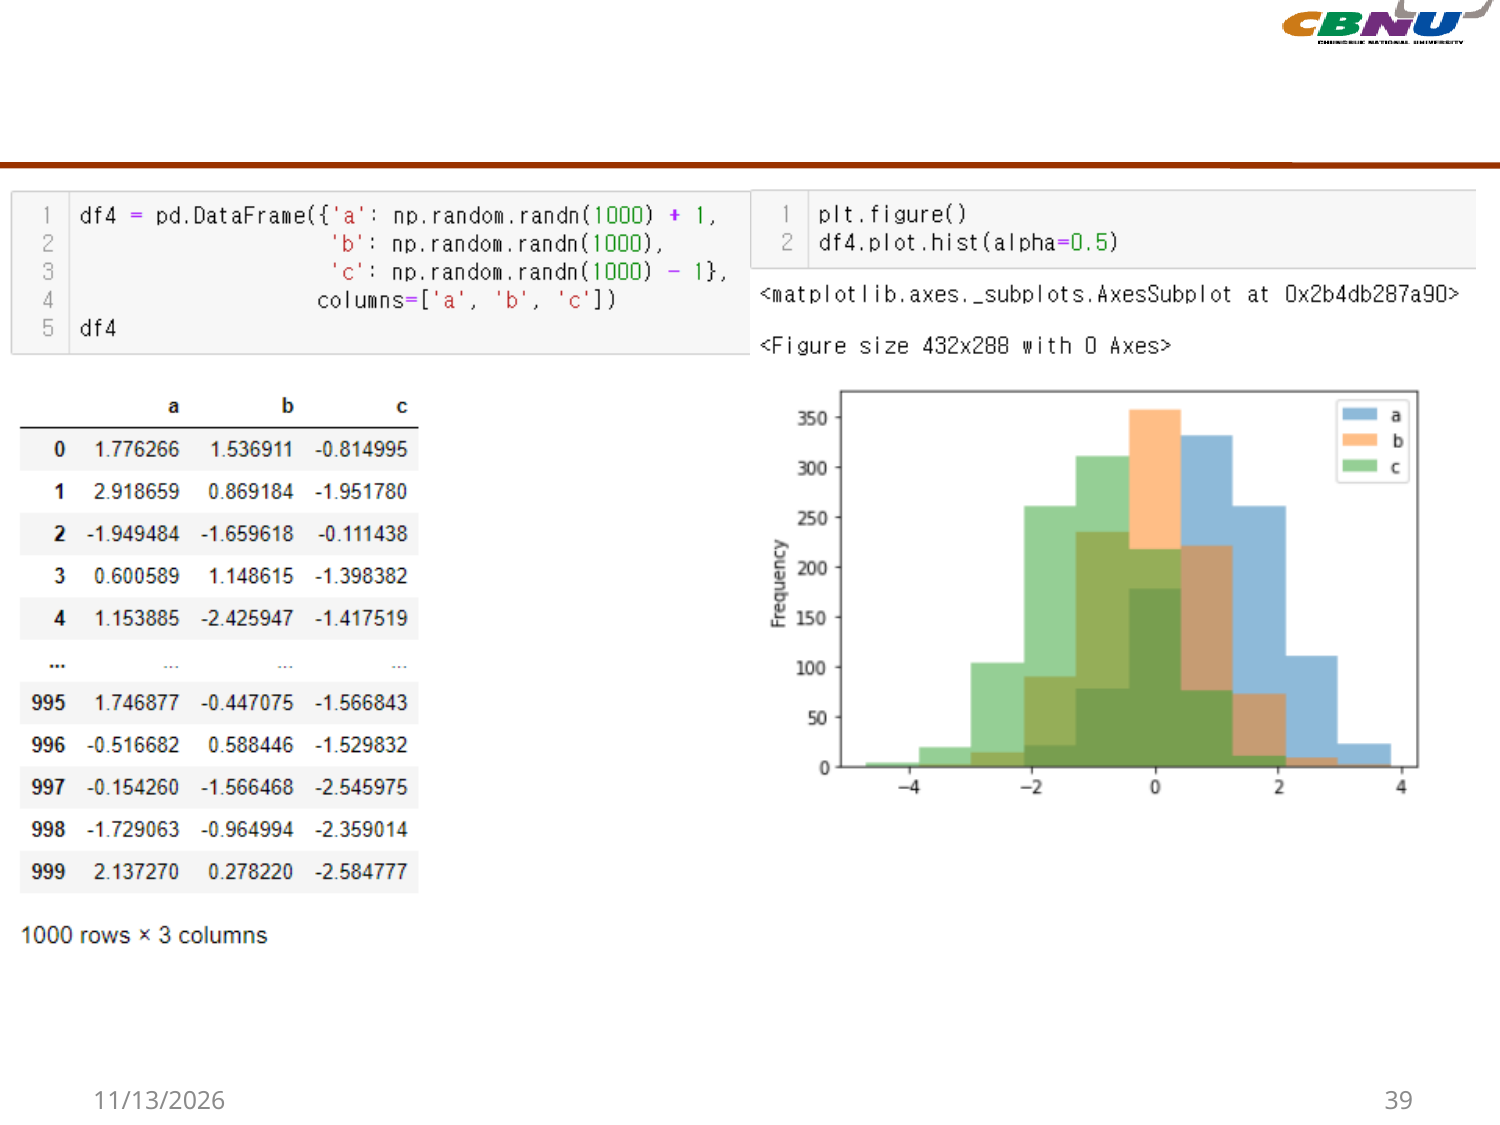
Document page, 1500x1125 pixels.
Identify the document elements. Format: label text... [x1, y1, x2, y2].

picture [0, 169, 751, 956]
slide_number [78, 1078, 429, 1125]
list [753, 173, 1476, 814]
slide_number 39 [1078, 1078, 1429, 1125]
picture [1277, 0, 1500, 47]
